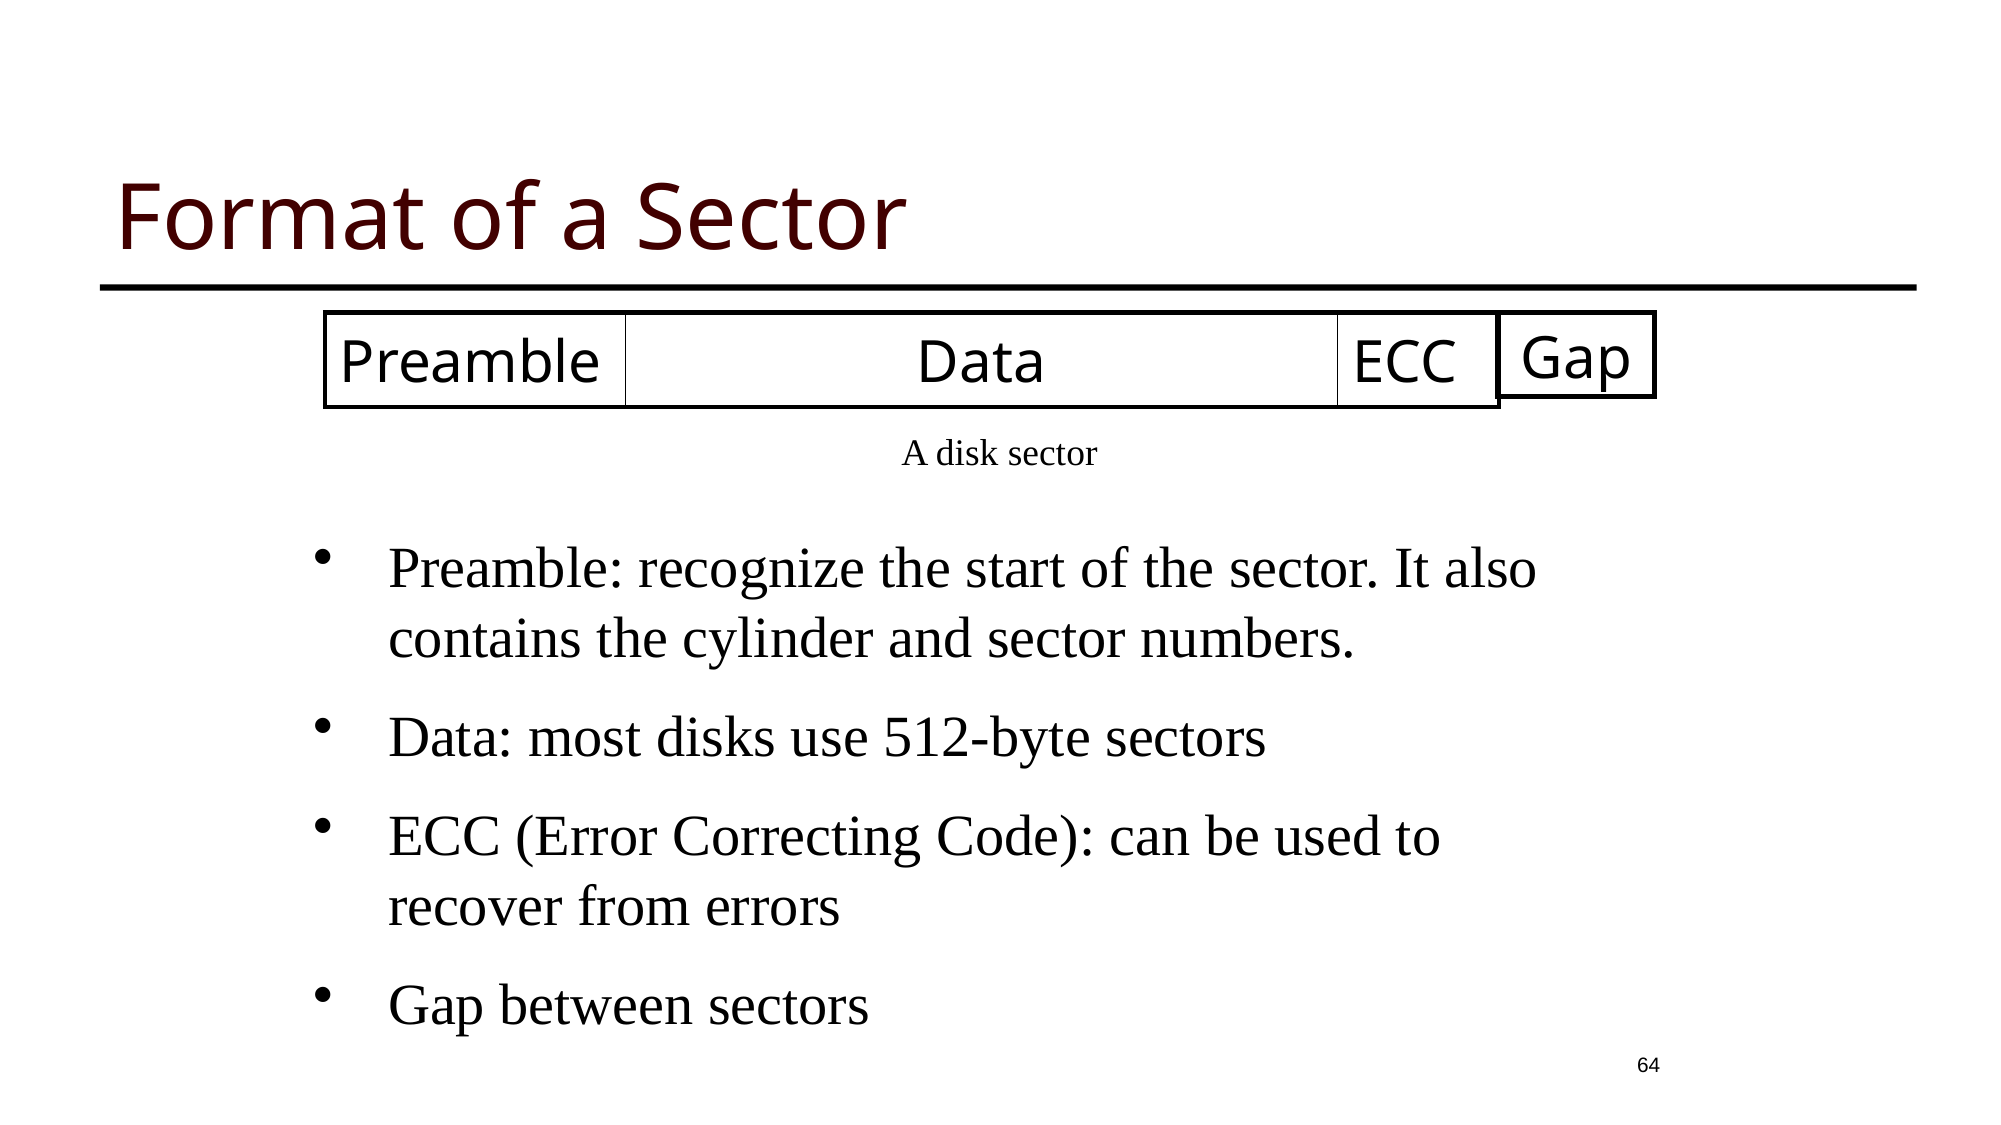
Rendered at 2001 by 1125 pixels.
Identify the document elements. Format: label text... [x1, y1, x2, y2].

table_header ECC [1338, 315, 1497, 405]
text_box Gap [1497, 312, 1655, 397]
title Format of a Sector [99, 87, 1901, 276]
text_box Preamble: recognize the start of the sector. It also contains the cylinder and sector numbers. Data: most disks use 512-byte sectors ECC (Error Correcting Code): can be used to recover from errors Gap between sectors [298, 521, 1610, 1044]
slide_number 64 [1362, 1043, 1676, 1120]
text_box A disk sector [686, 420, 1312, 481]
table_header Preamble [327, 315, 625, 405]
table_header Data [626, 315, 1337, 405]
